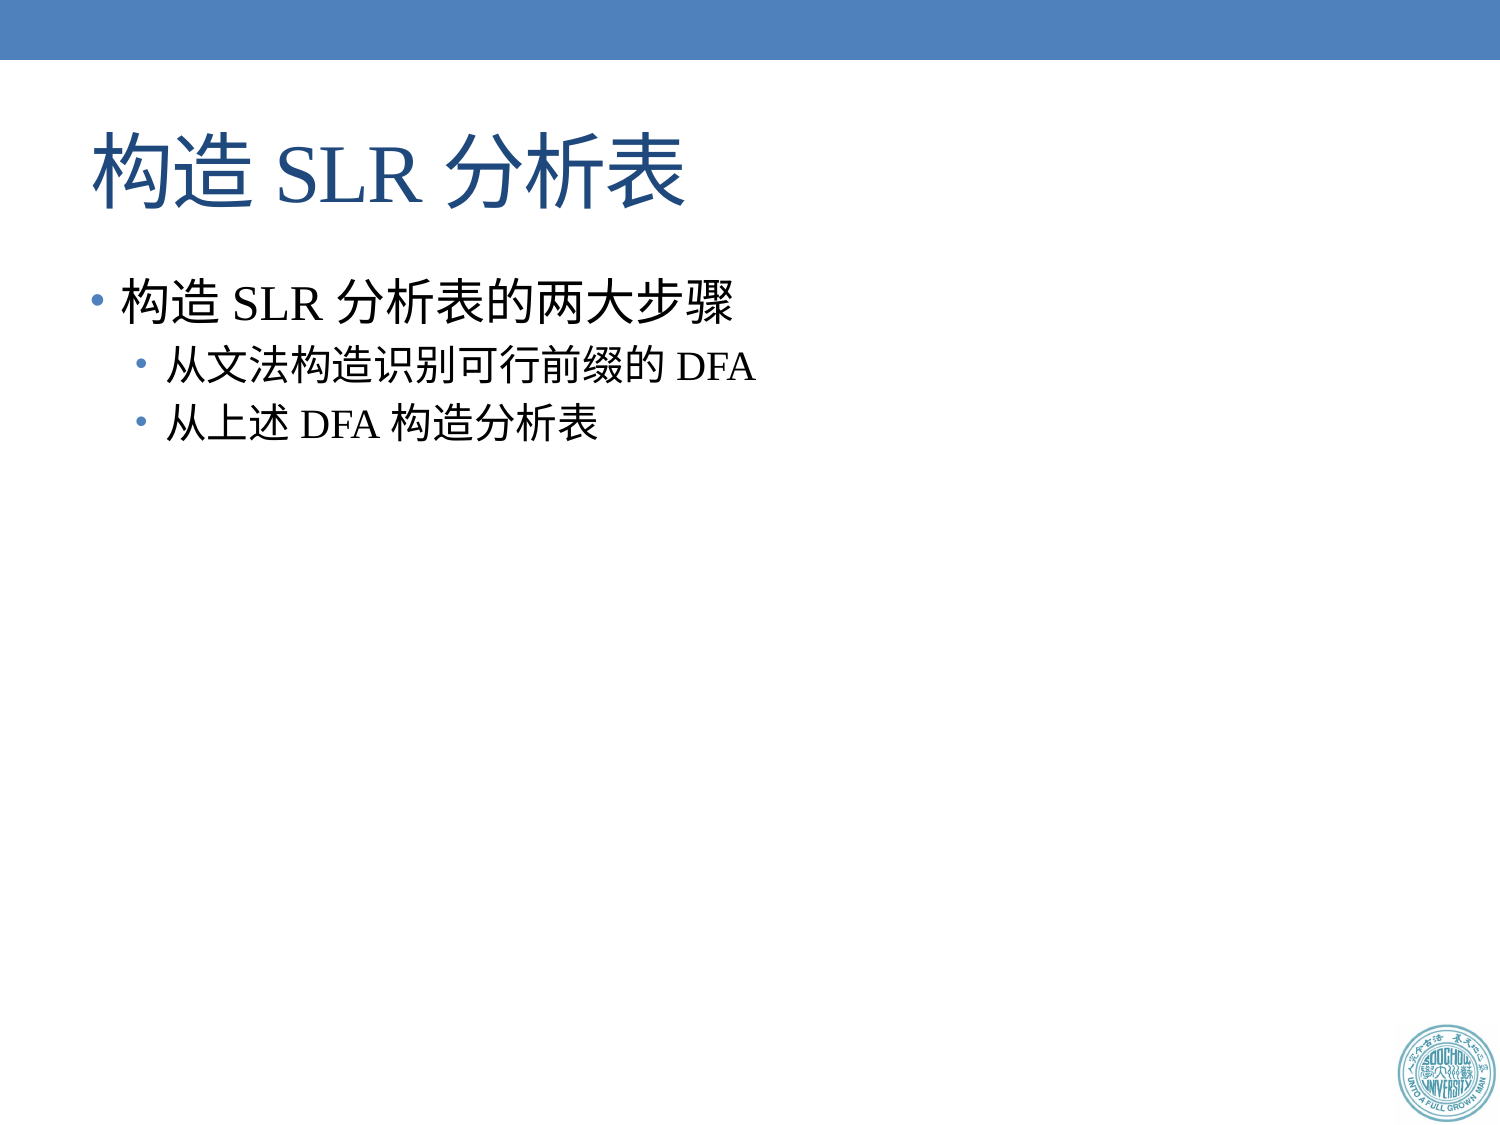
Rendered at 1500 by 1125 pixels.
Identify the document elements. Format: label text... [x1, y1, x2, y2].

list 构造SLR分析表的两大步骤 从文法构造识别可行前缀的DFA 从上述DFA构造分析表 [75, 262, 1425, 1063]
title 构造SLR分析表 [75, 87, 1425, 250]
